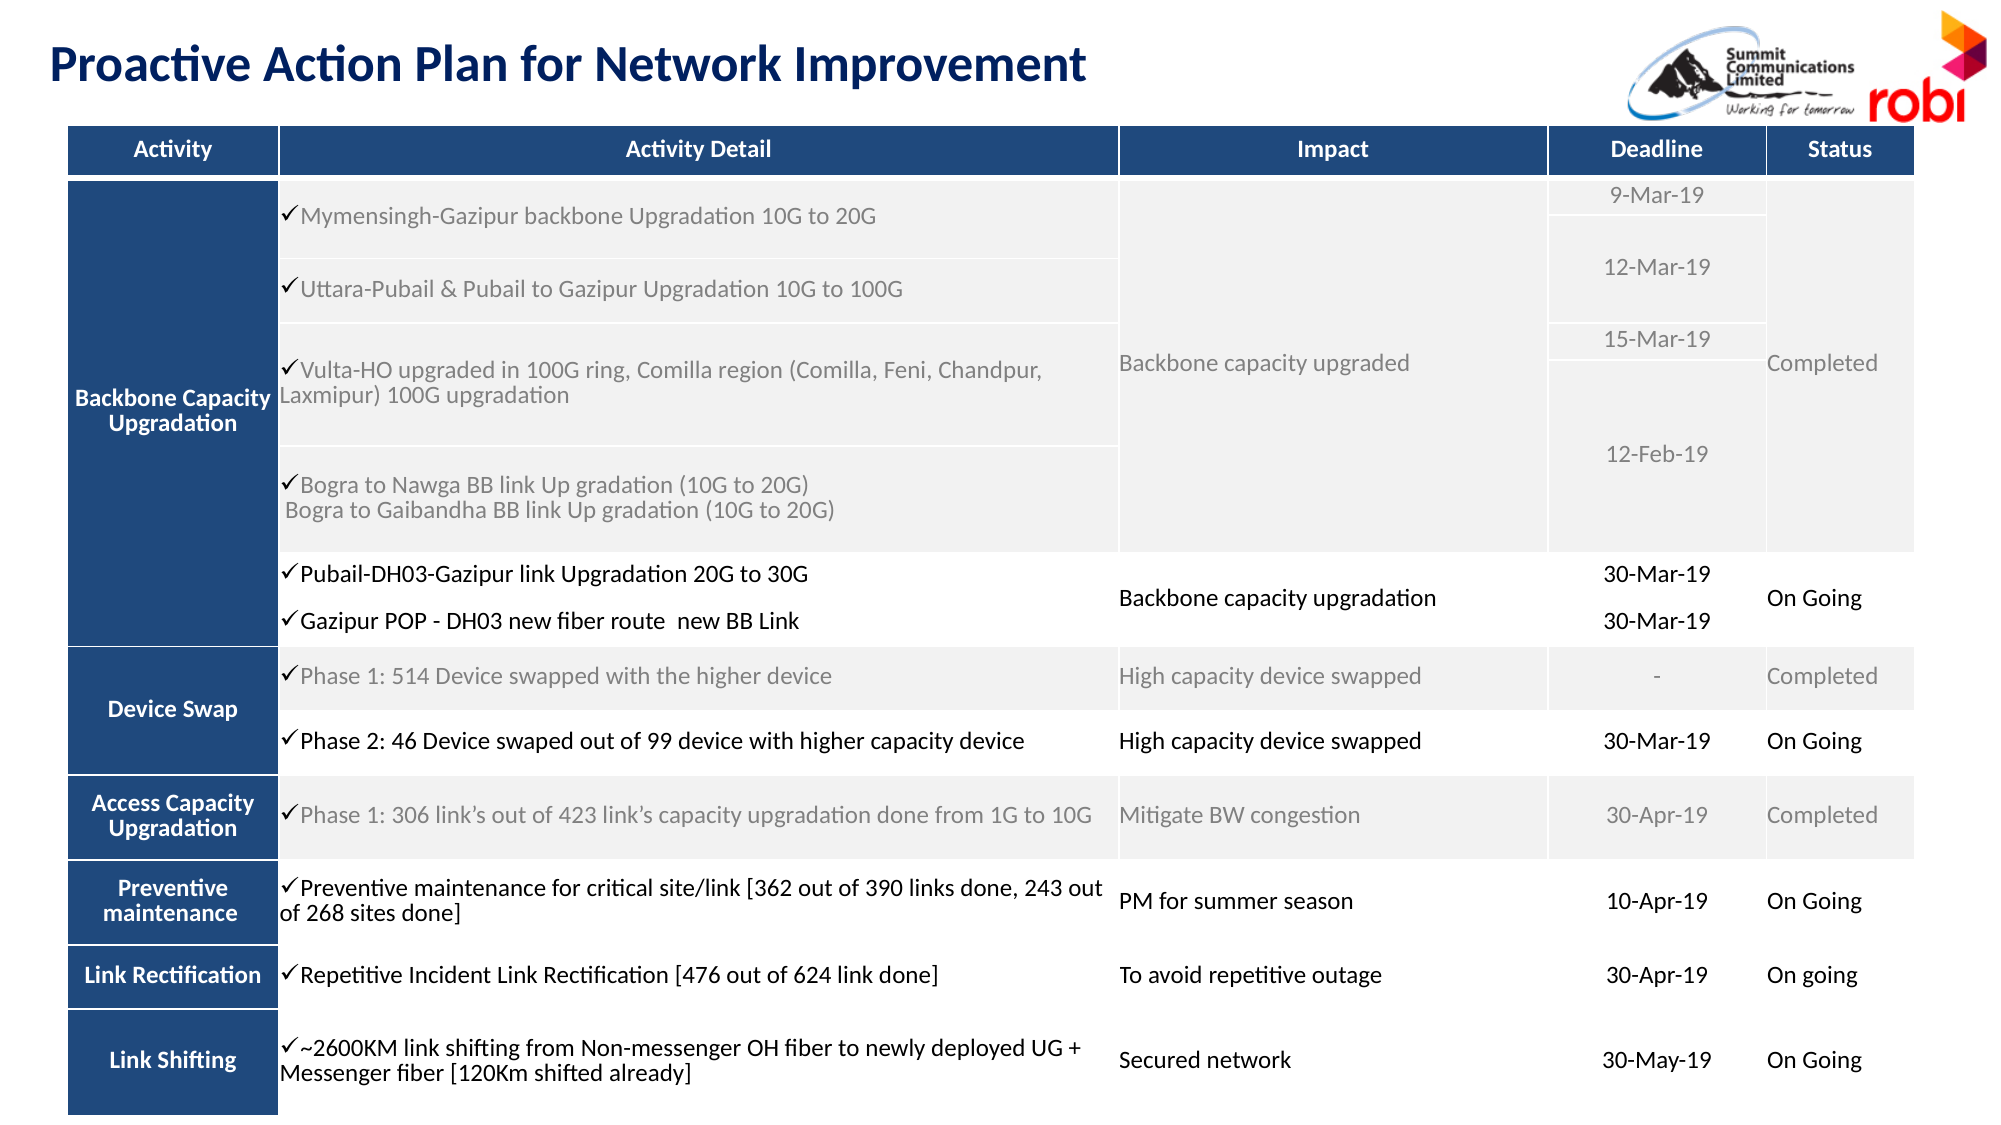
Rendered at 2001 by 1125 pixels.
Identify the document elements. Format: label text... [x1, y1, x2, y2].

table_cell To avoid repetitive outage [1120, 946, 1547, 1008]
table_cell PM for summer season [1120, 861, 1547, 944]
table_header Impact [1120, 126, 1547, 175]
table_cell Backbone Capacity Upgradation [68, 181, 278, 646]
table_header Activity Detail [280, 126, 1118, 175]
table_cell 12-Mar-19 [1549, 216, 1766, 322]
table_cell Phase 2: 46 Device swaped out of 99 device with higher capacity device [280, 711, 1118, 774]
table_cell On Going [1767, 861, 1914, 944]
table_cell 12-Feb-19 [1549, 361, 1766, 552]
table_cell Gazipur POP - DH03 new fiber route new BB Link [280, 600, 1118, 646]
table_cell 30-Mar-19 [1549, 600, 1766, 646]
table_cell Completed [1767, 647, 1914, 710]
table_cell Secured network [1120, 1010, 1547, 1115]
table_cell Pubail-DH03-Gazipur link Upgradation 20G to 30G [280, 554, 1118, 599]
table_cell Phase 1: 306 link’s out of 423 link’s capacity upgradation done from 1G to 10G [280, 776, 1118, 859]
table_header Deadline [1549, 126, 1766, 175]
table_cell 10-Apr-19 [1549, 861, 1766, 944]
table_cell 30-Apr-19 [1549, 776, 1766, 859]
table_cell Link Shifting [68, 1010, 278, 1115]
table_cell On going [1767, 946, 1914, 1008]
table_cell 30-Apr-19 [1549, 946, 1766, 1008]
table_cell Device Swap [68, 647, 278, 774]
table_cell 30-Mar-19 [1549, 554, 1766, 599]
table_cell Vulta-HO upgraded in 100G ring, Comilla region (Comilla, Feni, Chandpur, Laxmipur) 100G upgradation [280, 324, 1118, 445]
table_cell Bogra to Nawga BB link Up gradation (10G to 20G) Bogra to Gaibandha BB link Up gradation (10G to 20G) [280, 447, 1118, 552]
table_cell ~2600KM link shifting from Non-messenger OH fiber to newly deployed UG + Messenger fiber [120Km shifted already] [280, 1010, 1118, 1115]
table_cell 15-Mar-19 [1549, 324, 1766, 359]
table_cell Completed [1767, 181, 1914, 552]
table_header Status [1767, 126, 1914, 175]
table_cell Uttara-Pubail & Pubail to Gazipur Upgradation 10G to 100G [280, 259, 1118, 322]
table_cell - [1549, 647, 1766, 710]
title Proactive Action Plan for Network Improvement [35, 22, 1239, 98]
table_cell Backbone capacity upgradation [1120, 554, 1547, 646]
table_cell Preventive maintenance for critical site/link [362 out of 390 links done, 243 out of 268 sites done] [280, 861, 1118, 944]
table_cell Link Rectification [68, 946, 278, 1008]
picture [1869, 10, 1987, 123]
table_cell Phase 1: 514 Device swapped with the higher device [280, 647, 1118, 710]
table_cell On Going [1767, 711, 1914, 774]
table_cell On Going [1767, 554, 1914, 646]
table_cell Mitigate BW congestion [1120, 776, 1547, 859]
table_cell 30-May-19 [1549, 1010, 1766, 1115]
table_cell High capacity device swapped [1120, 647, 1547, 710]
picture [1622, 22, 1859, 124]
table_cell Backbone capacity upgraded [1120, 181, 1547, 552]
table_cell On Going [1767, 1010, 1914, 1115]
table_header Activity [68, 126, 278, 175]
table_cell 9-Mar-19 [1549, 181, 1766, 214]
table_cell Repetitive Incident Link Rectification [476 out of 624 link done] [280, 946, 1118, 1008]
table_cell Mymensingh-Gazipur backbone Upgradation 10G to 20G [280, 181, 1118, 258]
table_cell Access Capacity Upgradation [68, 776, 278, 859]
table_cell Completed [1767, 776, 1914, 859]
table_cell Preventive maintenance [68, 861, 278, 944]
table_cell High capacity device swapped [1120, 711, 1547, 774]
table_cell 30-Mar-19 [1549, 711, 1766, 774]
